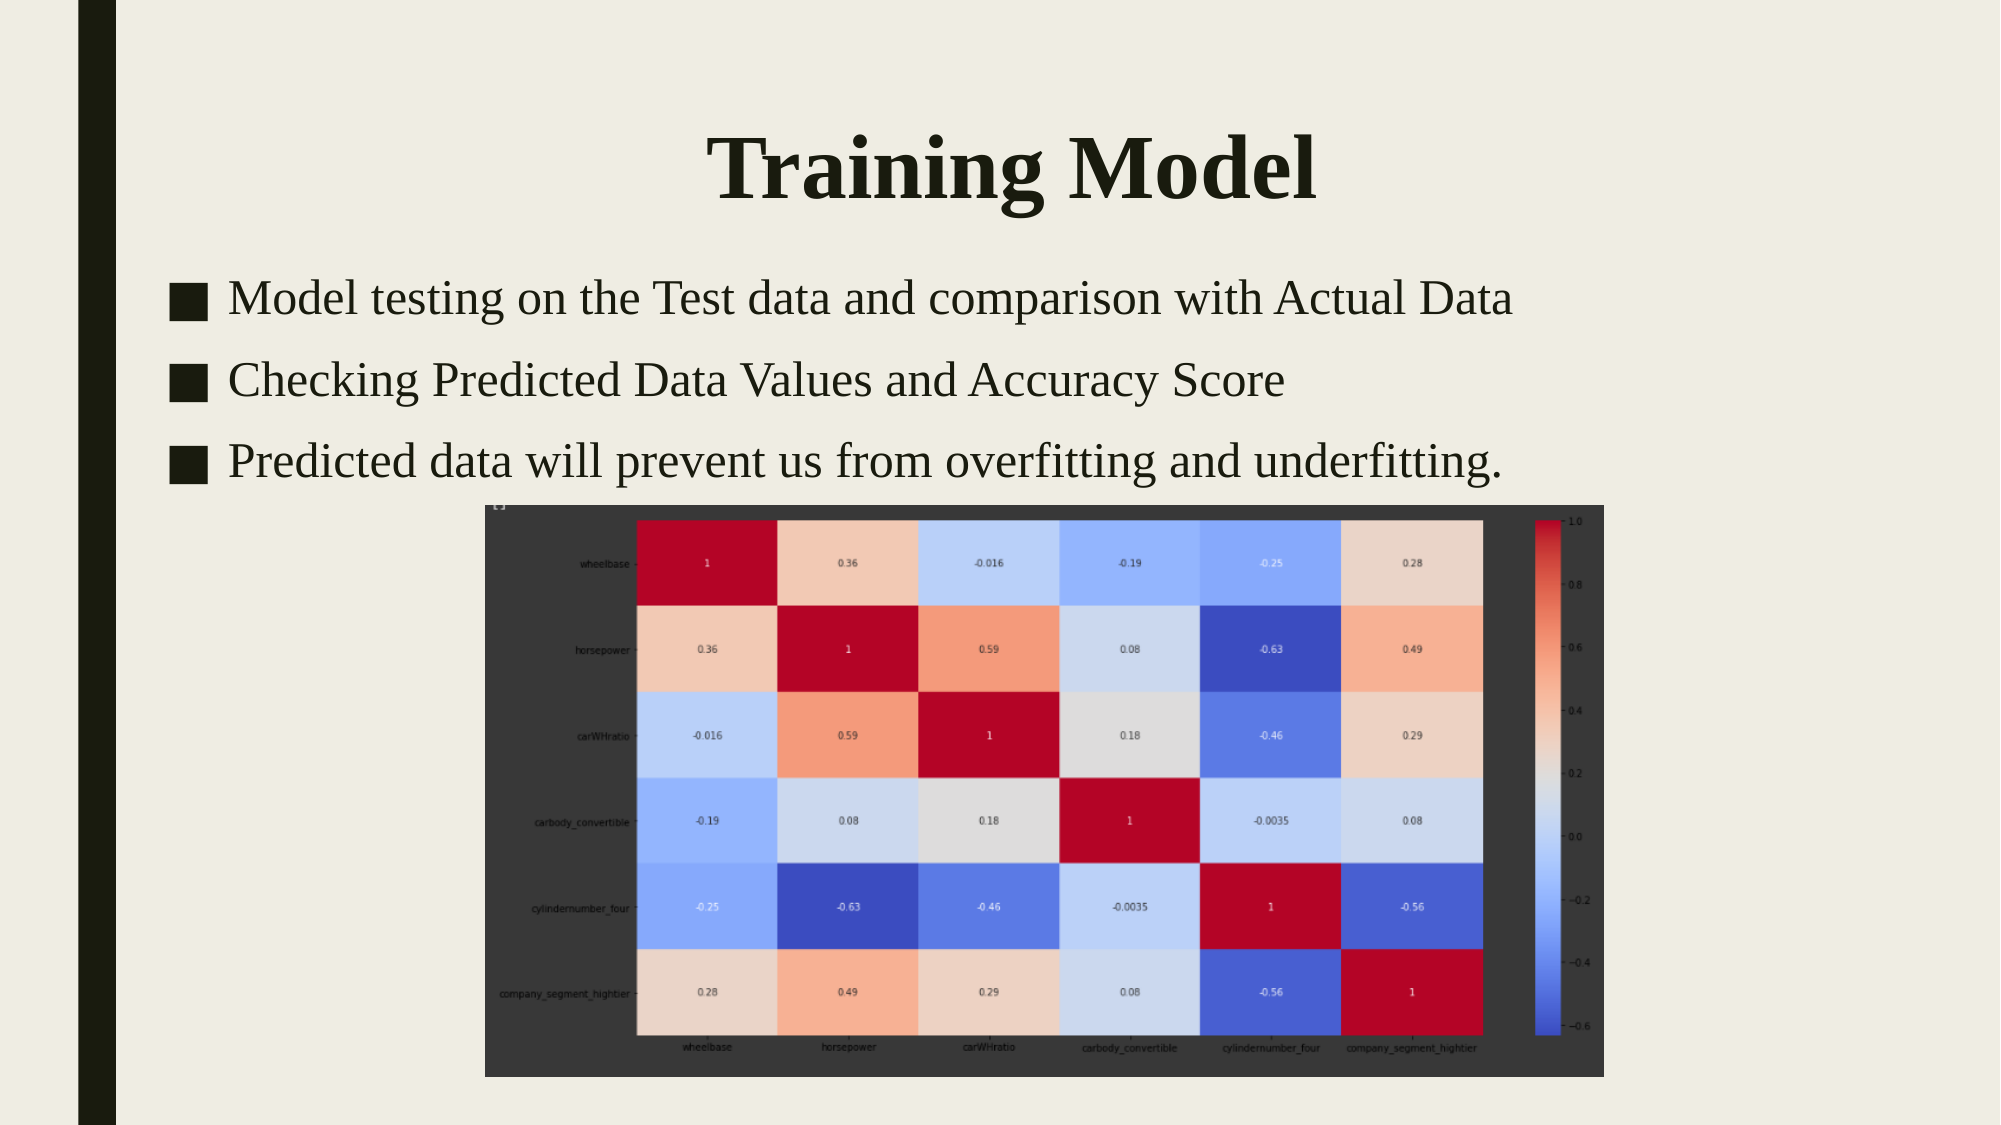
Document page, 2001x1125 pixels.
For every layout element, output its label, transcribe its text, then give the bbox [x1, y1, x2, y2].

picture [485, 505, 1604, 1077]
list Model testing on the Test data and comparison with Actual Data Checking Predicted Data Values and Accuracy Score Predicted data will prevent us from overfitting and underfitting. [150, 261, 1875, 860]
title Training Model [225, 112, 1800, 261]
